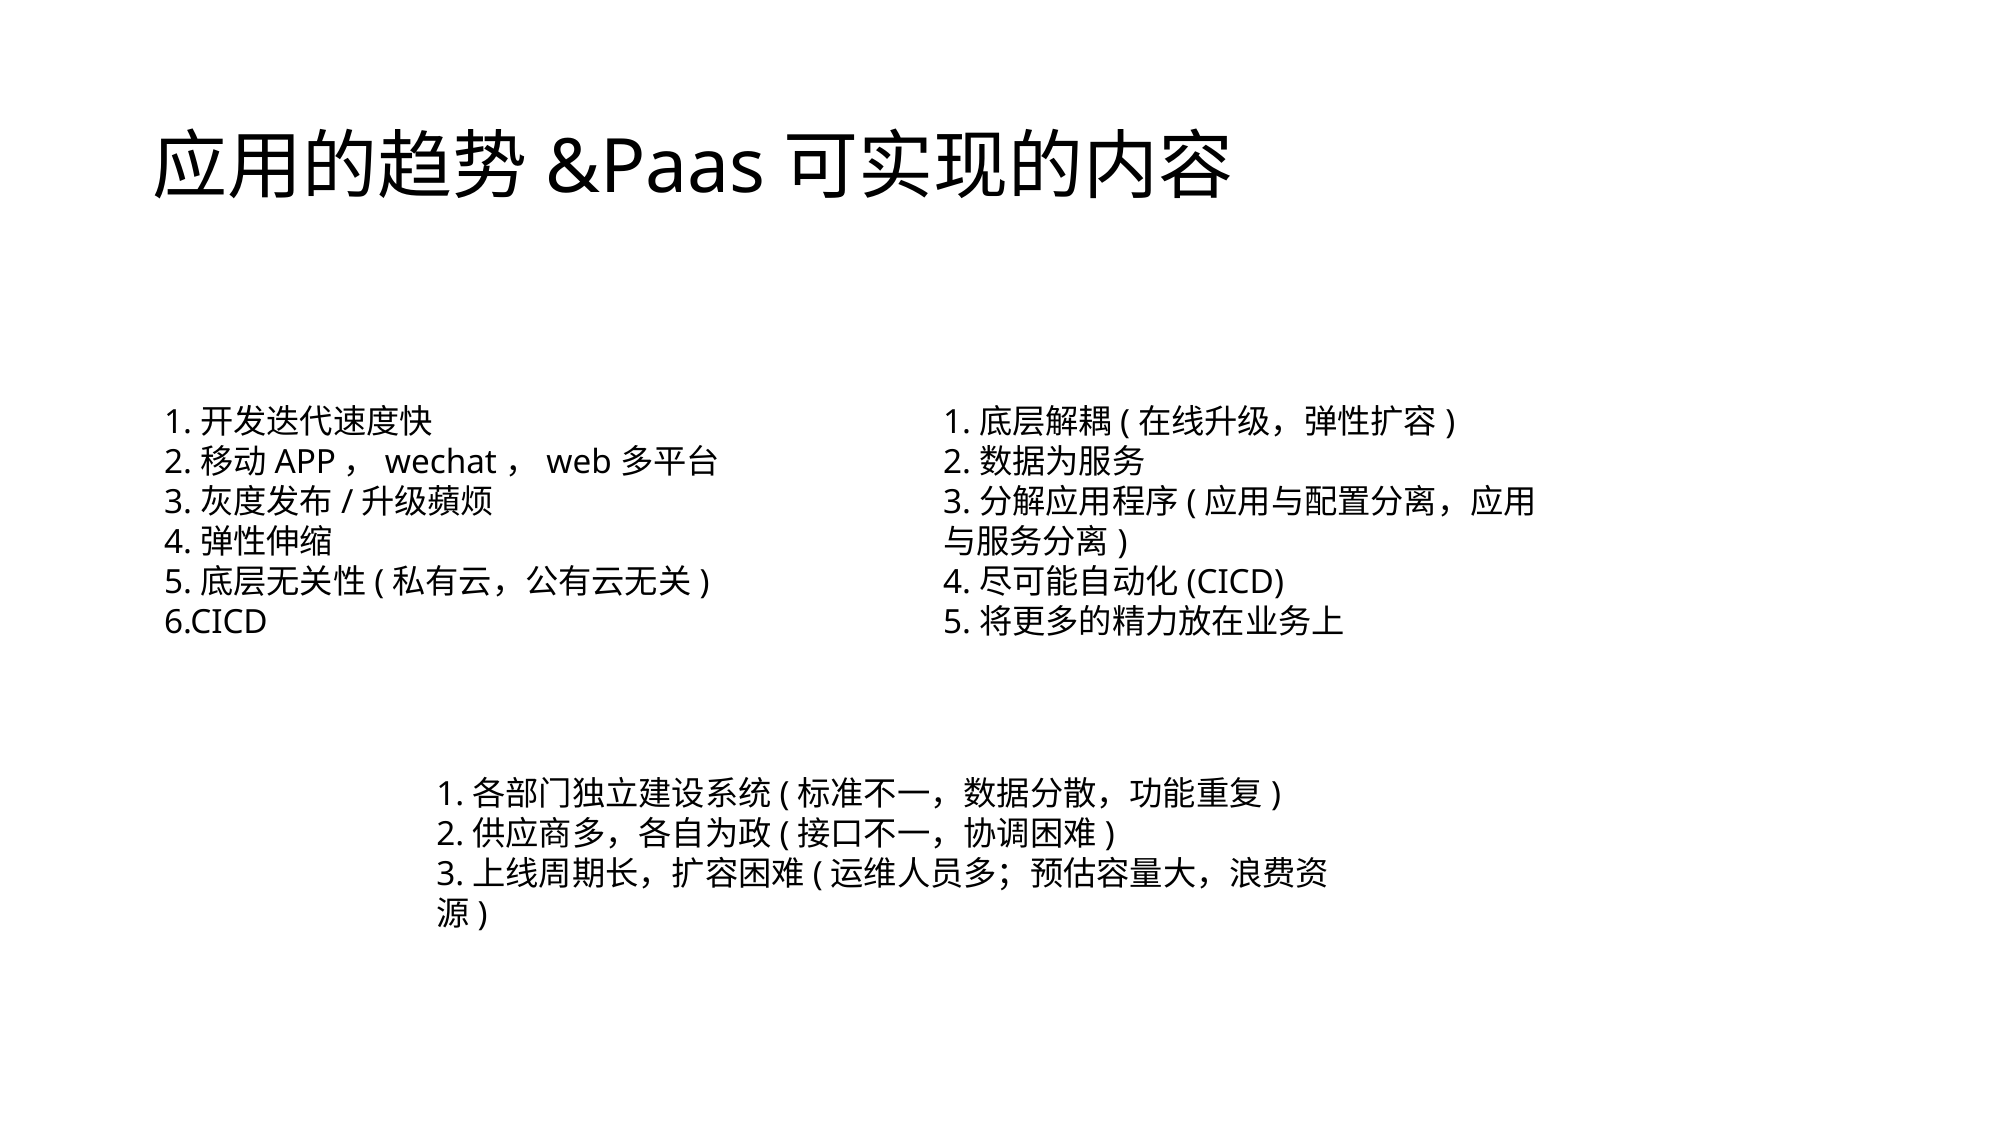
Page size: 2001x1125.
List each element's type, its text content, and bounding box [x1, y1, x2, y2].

list 1.开发迭代速度快 2.移动APP，wechat，web多平台 3.灰度发布/升级蘋烦 4.弹性伸缩 5.底层无关性(私有云，公有云无关) 6.CICD [149, 194, 788, 847]
text_box 1.底层解耦(在线升级，弹性扩容) 2.数据为服务 3.分解应用程序(应用与配置分离，应用与服务分离) 4.尽可能自动化(CICD) 5.将更多的精力放在业务上 [928, 393, 1567, 648]
title 应用的趋势&Paas可实现的内容 [137, 59, 1863, 278]
text_box 1.各部门独立建设系统(标准不一，数据分散，功能重复) 2.供应商多，各自为政(接口不一，协调困难) 3.上线周期长，扩容困难(运维人员多；预估容量大，浪费资源) [421, 765, 1394, 940]
